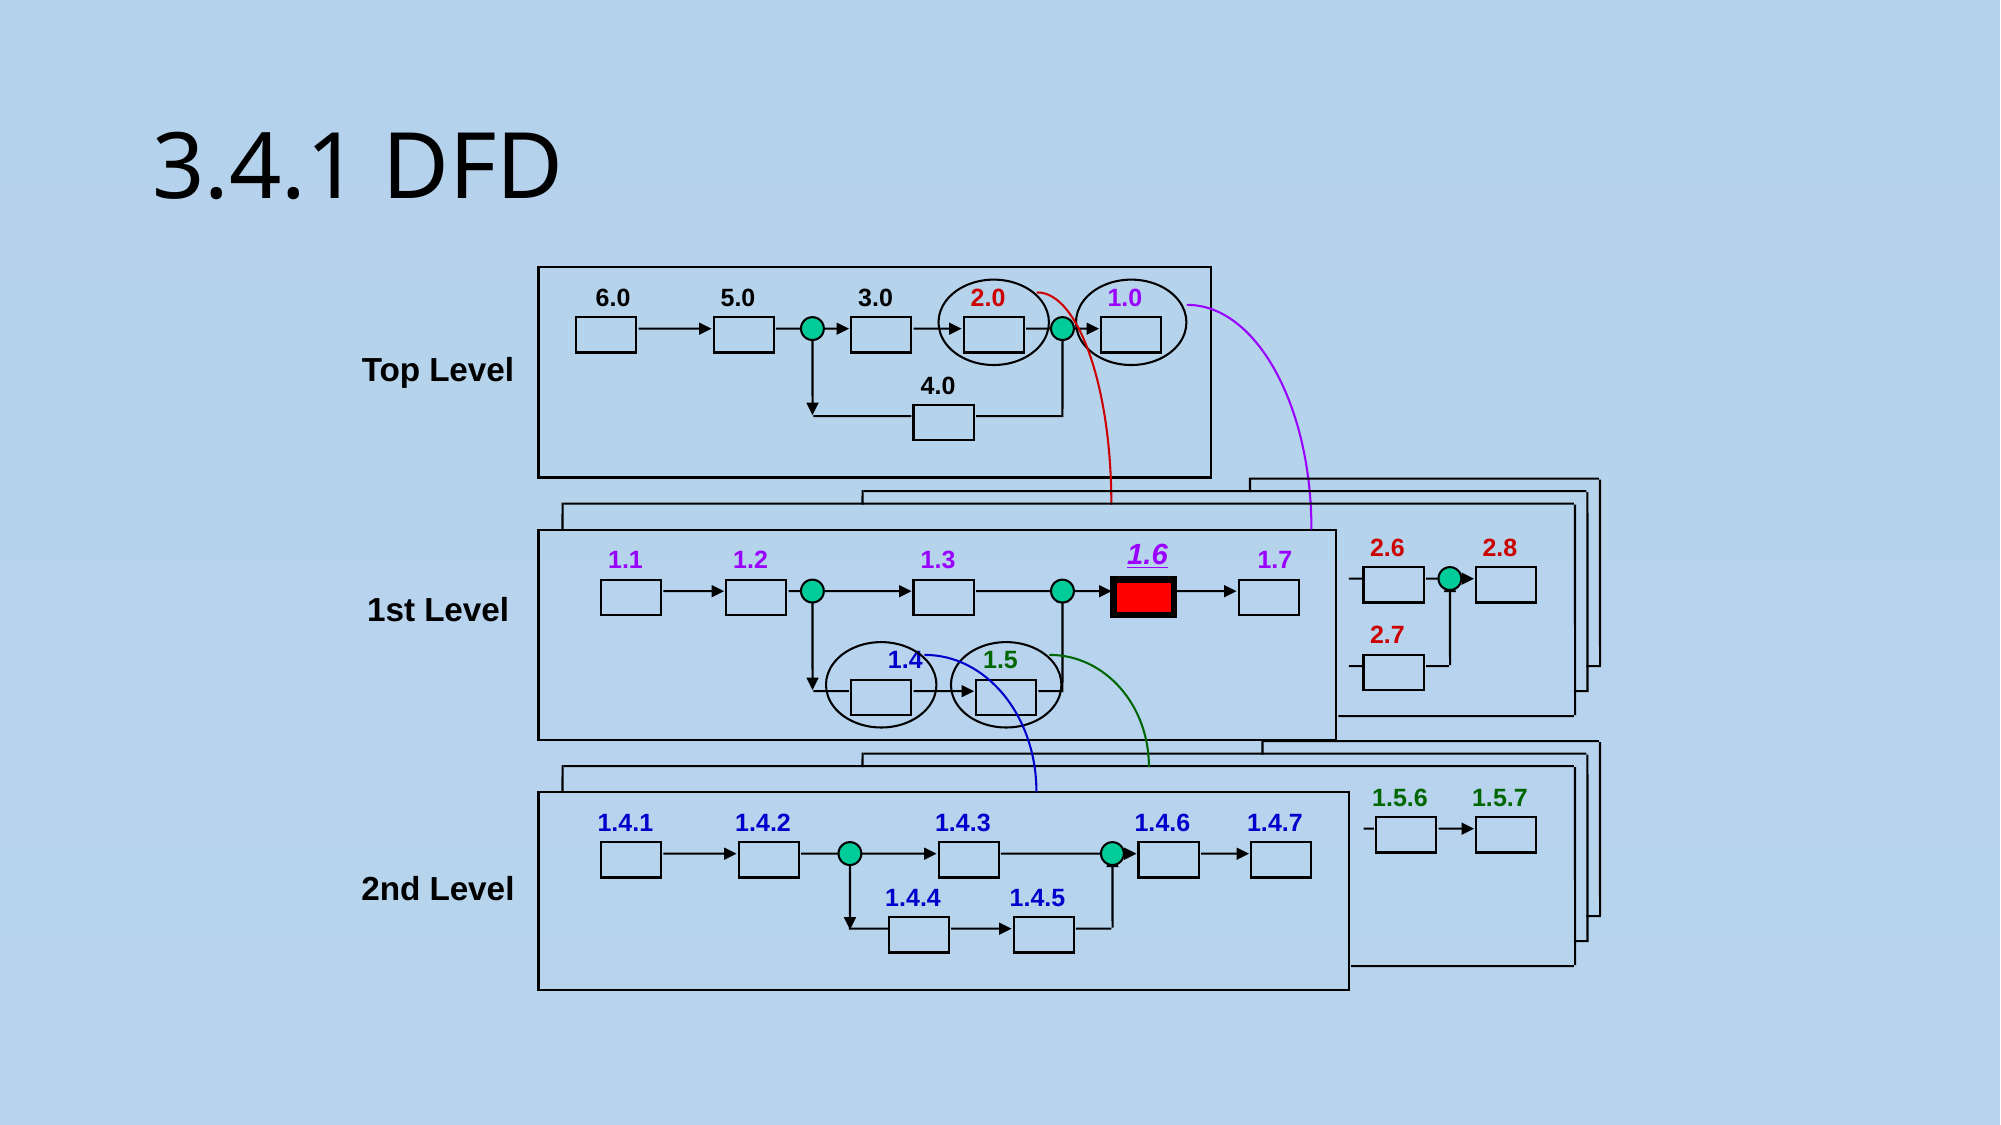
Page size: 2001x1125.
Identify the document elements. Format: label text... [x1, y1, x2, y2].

text_box 2.6 [1355, 523, 1420, 569]
text_box 5.0 [705, 274, 771, 319]
text_box 1.4.7 [1232, 798, 1318, 844]
text_box 1.2 [718, 536, 784, 581]
text_box 4.0 [905, 362, 971, 407]
text_box 1.7 [1242, 536, 1308, 581]
text_box [1037, 292, 1112, 491]
text_box [1100, 842, 1124, 866]
text_box [913, 579, 974, 616]
text_box [538, 529, 1337, 741]
text_box 1.0 [1092, 274, 1158, 291]
text_box [938, 279, 1037, 366]
text_box 2.7 [1355, 611, 1420, 656]
text_box [1076, 279, 1187, 366]
text_box 1.4.1 [582, 798, 669, 844]
text_box [800, 579, 824, 603]
text_box [538, 792, 1349, 991]
text_box [726, 579, 787, 616]
text_box [1443, 589, 1457, 666]
text_box [576, 317, 637, 353]
text_box 2.8 [1467, 523, 1533, 569]
text_box [824, 585, 912, 598]
text_box [1113, 579, 1174, 616]
text_box [601, 844, 662, 878]
text_box [951, 922, 1012, 935]
text_box 2.0 [955, 274, 1021, 291]
text_box [1238, 579, 1299, 616]
text_box [1013, 919, 1074, 953]
text_box [1461, 572, 1474, 585]
text_box 1.5.7 [1457, 773, 1543, 819]
text_box [1363, 654, 1424, 691]
text_box [1124, 847, 1137, 860]
text_box [800, 317, 824, 341]
title 3.4.1 DFD [137, 59, 1863, 278]
text_box [663, 585, 724, 598]
text_box Top Level 1st Level 2nd Level [346, 341, 530, 915]
text_box [1049, 654, 1149, 767]
text_box 1.4.3 [920, 798, 1006, 844]
text_box [638, 322, 712, 335]
text_box 1.3 [905, 536, 971, 581]
text_box [1201, 847, 1249, 860]
text_box 1.4.4 [870, 873, 956, 919]
text_box [824, 322, 849, 335]
text_box [838, 842, 862, 866]
text_box [826, 642, 924, 728]
text_box [738, 844, 799, 878]
text_box [1106, 864, 1119, 928]
text_box [1476, 567, 1537, 603]
text_box 1.1 [593, 536, 658, 581]
text_box 1.4.6 [1119, 798, 1206, 844]
text_box 1.4 [873, 636, 939, 656]
text_box [663, 847, 737, 860]
text_box [924, 654, 1037, 792]
text_box [888, 919, 949, 953]
text_box 1.6 [1112, 528, 1183, 579]
text_box [913, 404, 974, 441]
text_box [938, 844, 999, 878]
text_box [851, 317, 912, 353]
text_box [960, 642, 1049, 726]
text_box [862, 847, 937, 860]
text_box [1037, 492, 1112, 503]
text_box [806, 341, 819, 416]
text_box [806, 603, 819, 691]
text_box [1138, 844, 1199, 878]
text_box 1.5 [968, 636, 1033, 653]
text_box [1074, 585, 1112, 598]
text_box [1176, 585, 1237, 598]
text_box 1.4.5 [994, 873, 1081, 919]
text_box [1376, 819, 1437, 853]
text_box [1051, 317, 1074, 341]
text_box 1.5.6 [1357, 773, 1443, 819]
text_box [843, 866, 857, 930]
text_box 6.0 [580, 274, 646, 319]
text_box [1363, 567, 1424, 603]
text_box [1187, 492, 1311, 503]
text_box [713, 317, 774, 353]
text_box [1187, 504, 1312, 529]
text_box 3.0 [843, 274, 909, 319]
text_box [1251, 844, 1312, 878]
text_box [1476, 819, 1537, 853]
text_box [1438, 567, 1462, 591]
text_box [538, 267, 1212, 478]
text_box [1187, 304, 1310, 491]
text_box 1.4.2 [720, 798, 806, 844]
text_box [1438, 822, 1474, 835]
text_box [1051, 579, 1074, 603]
